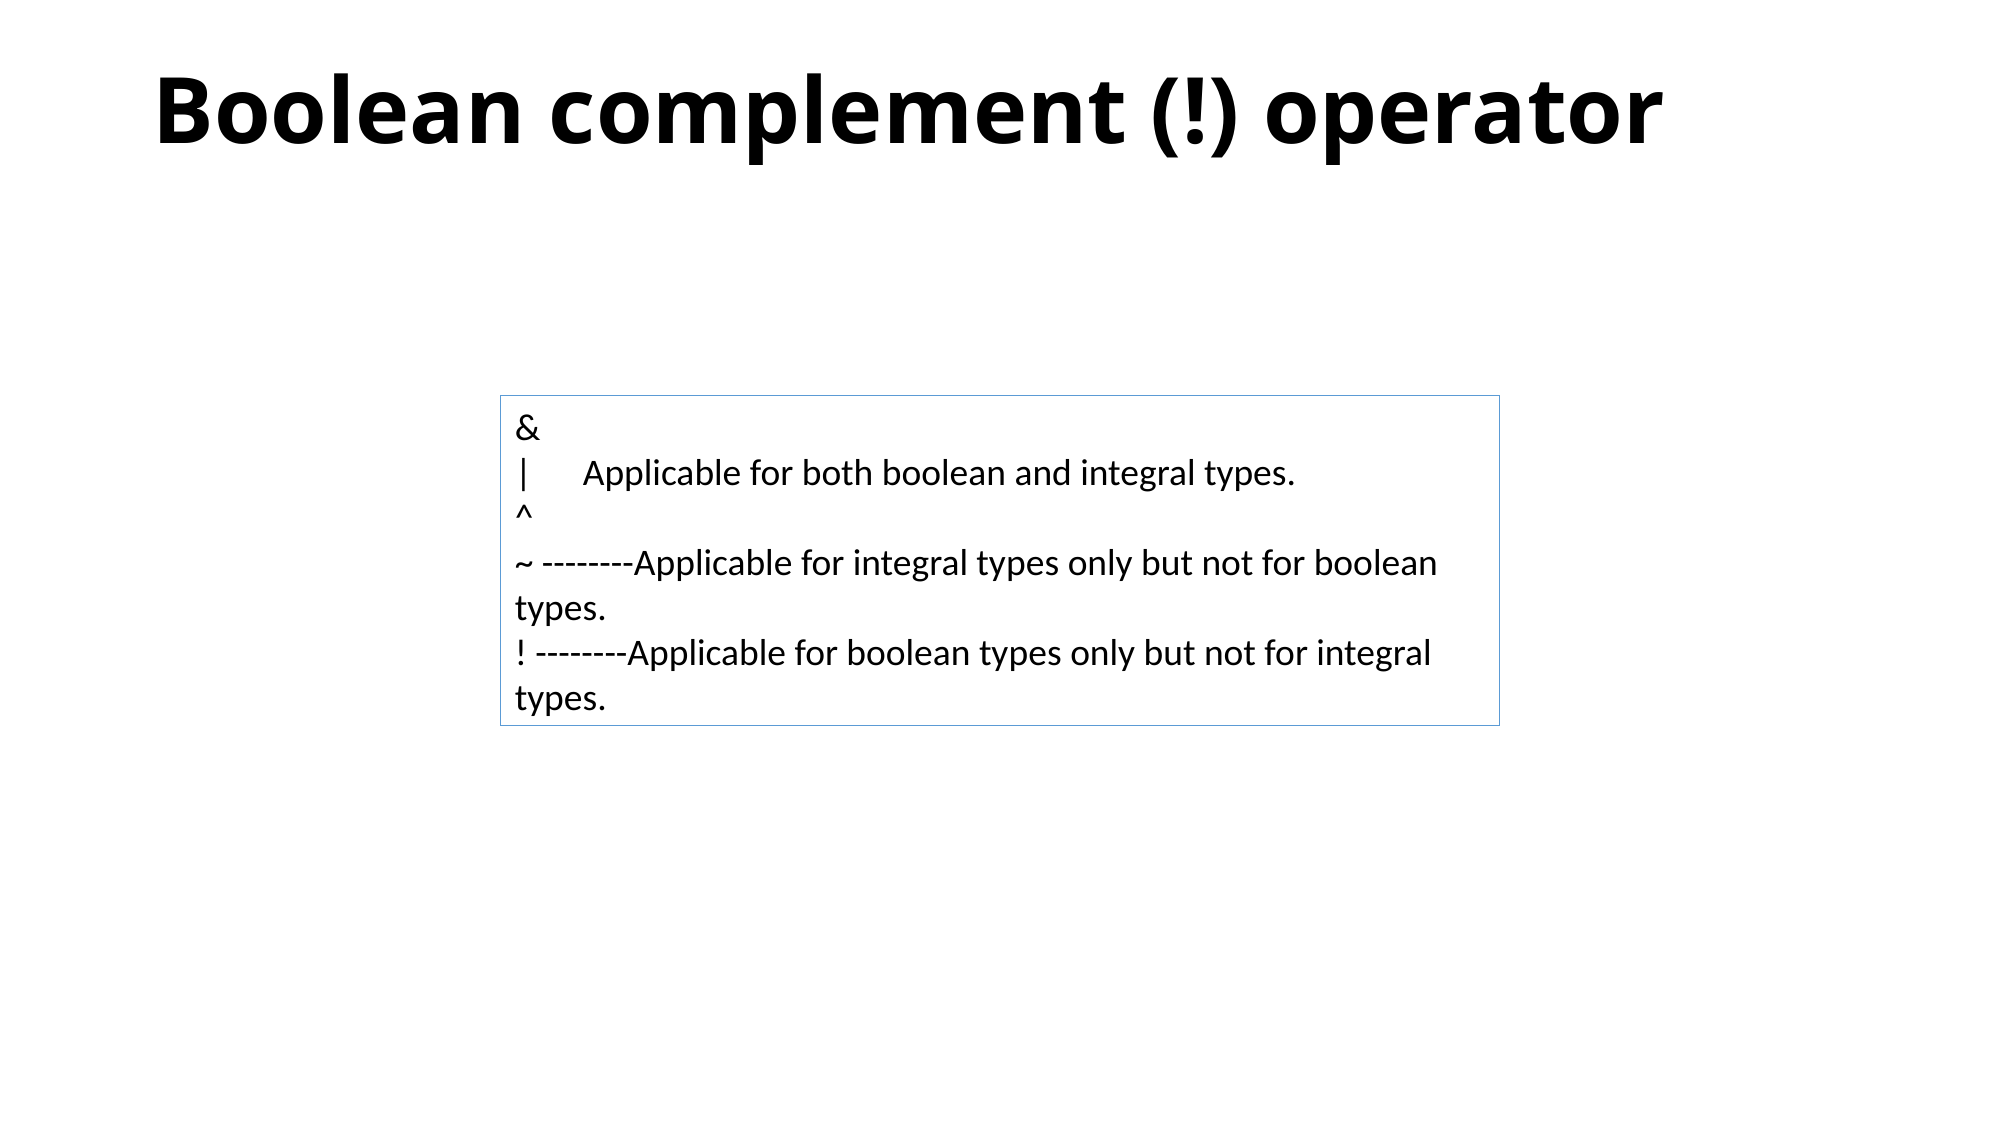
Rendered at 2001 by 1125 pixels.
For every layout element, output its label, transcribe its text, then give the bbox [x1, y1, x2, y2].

text_box & | Applicable for both boolean and integral types. ^ ~ --------Applicable for integral types only but not for boolean types. ! --------Applicable for boolean types only but not for integral types. [500, 395, 1500, 726]
title Boolean complement (!) operator [137, 59, 1863, 278]
